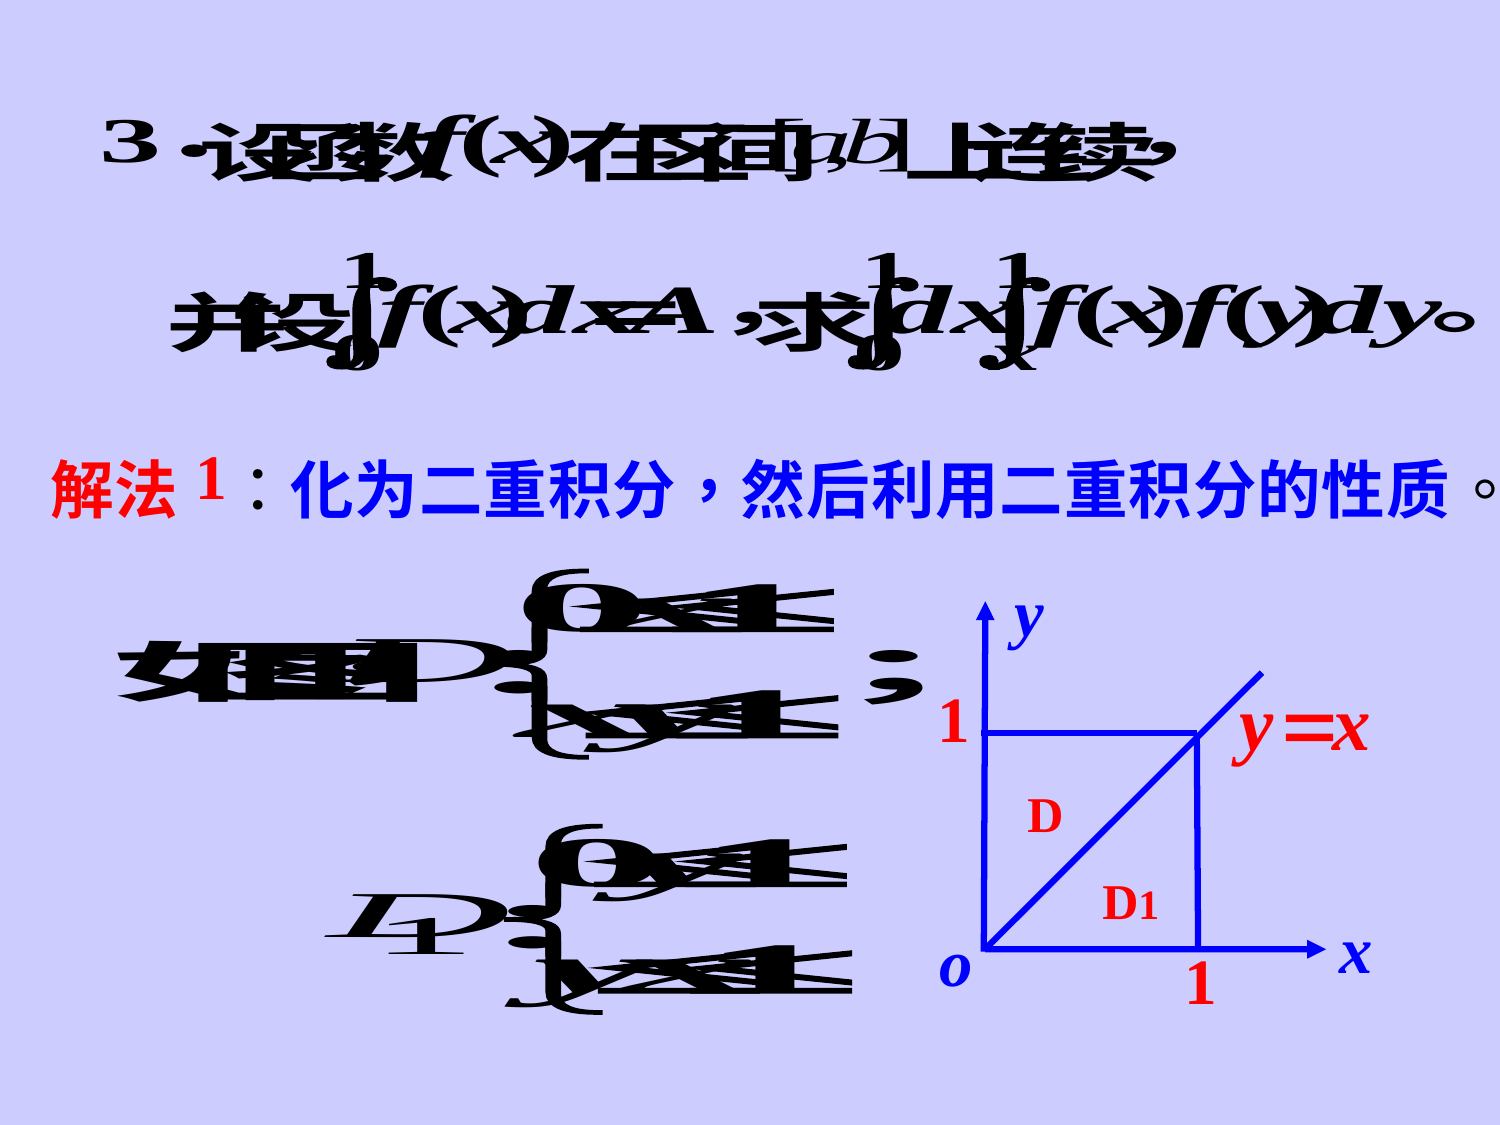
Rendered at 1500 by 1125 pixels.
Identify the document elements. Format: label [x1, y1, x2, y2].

text_box [99, 99, 1500, 429]
text_box [924, 562, 1463, 1013]
text_box [49, 437, 1500, 520]
text_box [0, 557, 1500, 1068]
